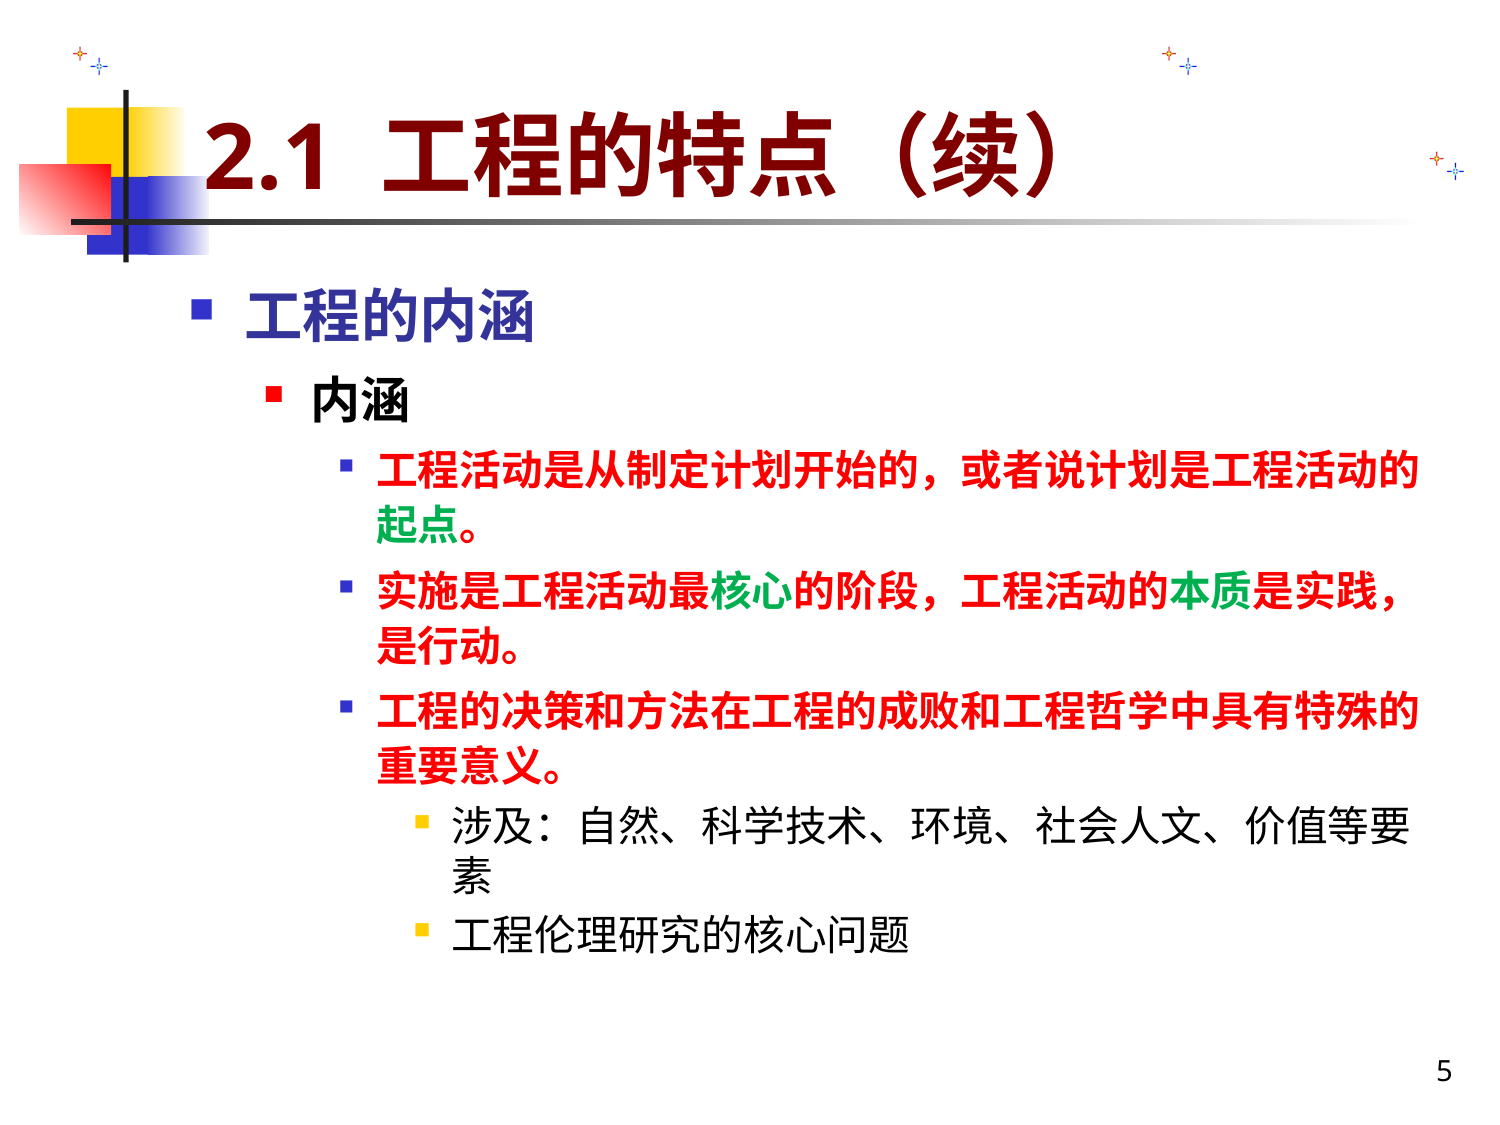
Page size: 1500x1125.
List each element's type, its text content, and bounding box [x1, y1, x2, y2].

title 2.1 工程的特点（续） [188, 78, 1468, 216]
list 工程的内涵 内涵 工程活动是从制定计划开始的，或者说计划是工程活动的起点。 实施是工程活动最核心的阶段，工程活动的本质是实践，是行动。 工程的决策和方法在工程的成败和工程哲学中具有特殊的重要意义。 涉及：自然、科学技术、环境、社会人文、价值等要素 工程伦理研究的核心问题 [173, 264, 1449, 1047]
picture [1151, 42, 1202, 78]
slide_number 5 [1154, 1023, 1468, 1100]
picture [62, 42, 113, 93]
